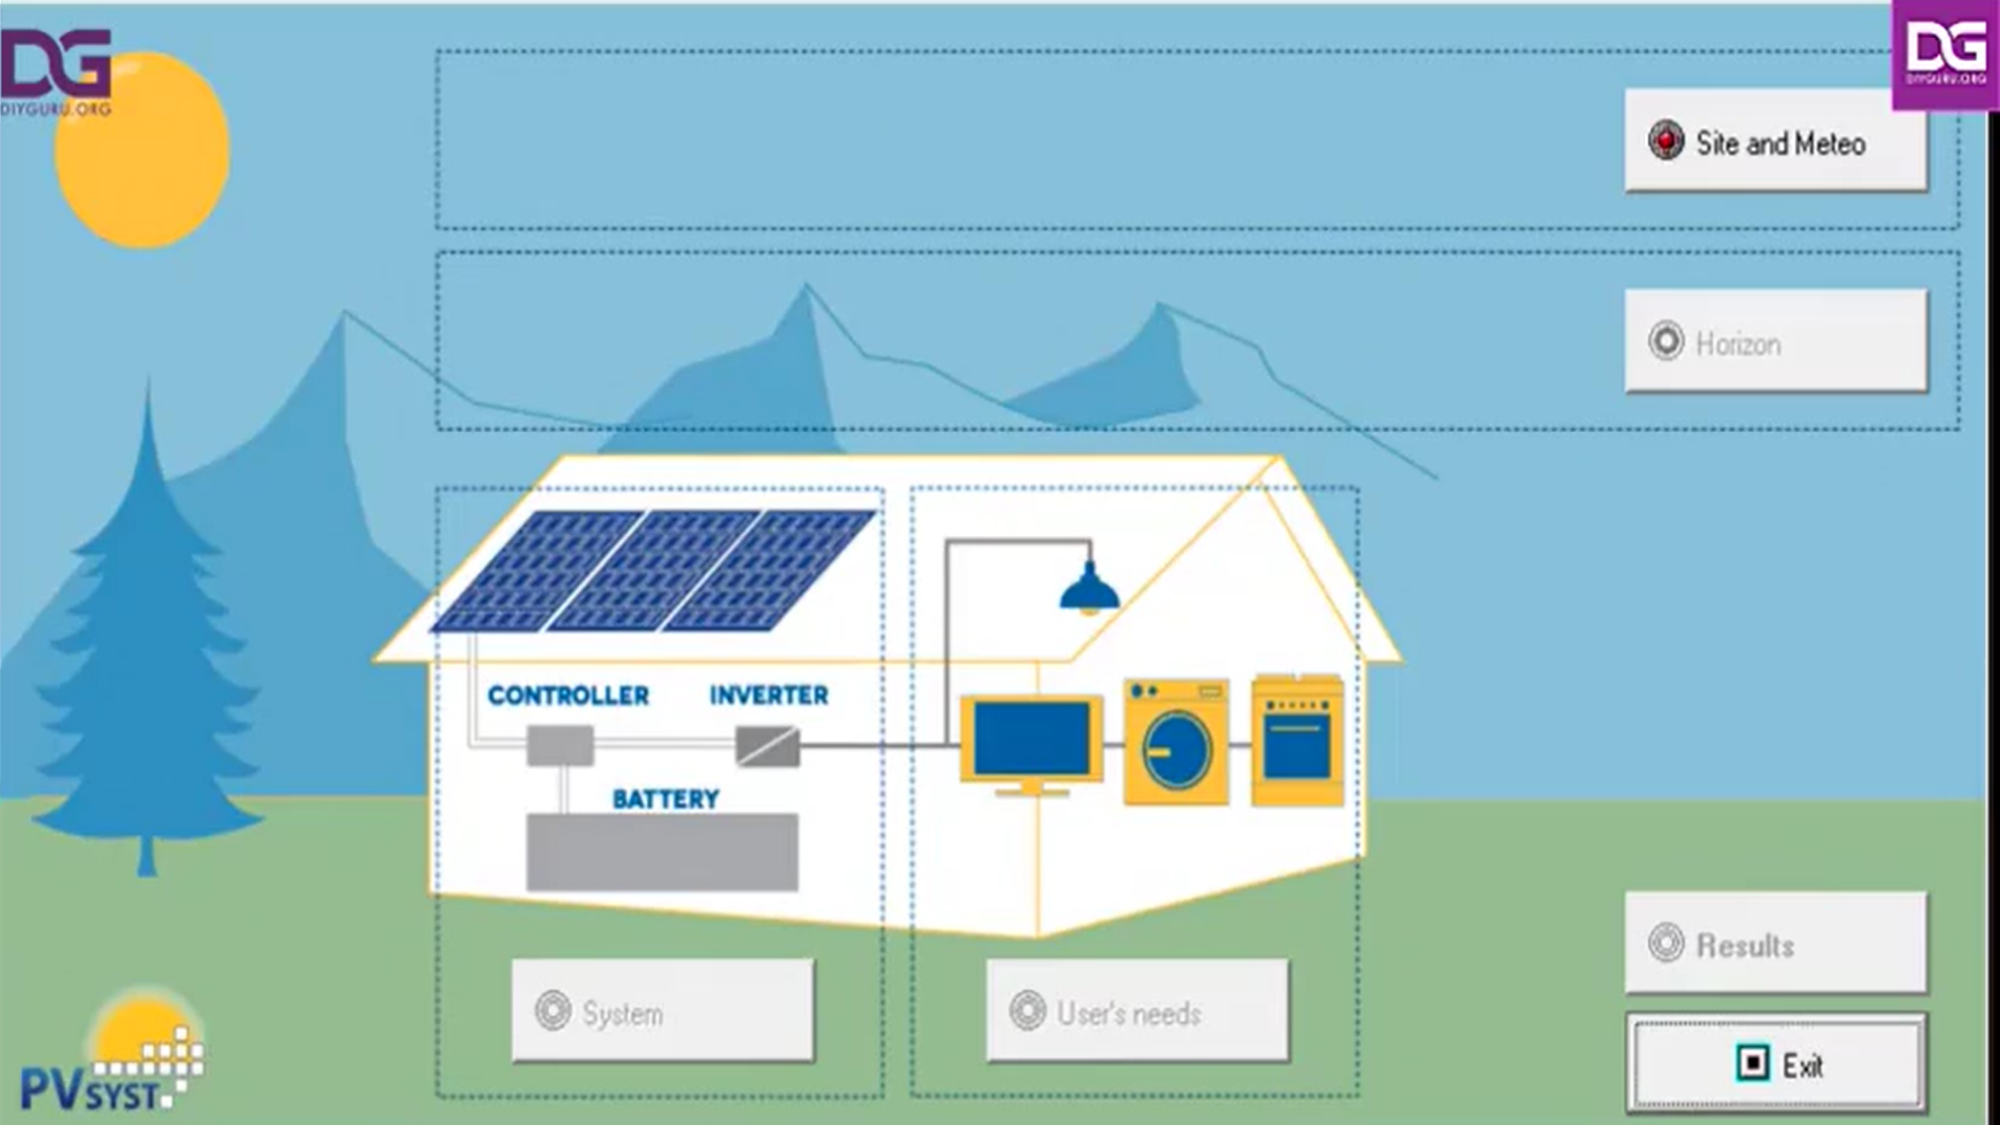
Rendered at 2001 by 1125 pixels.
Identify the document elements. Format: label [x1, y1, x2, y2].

list [0, 0, 2000, 1125]
